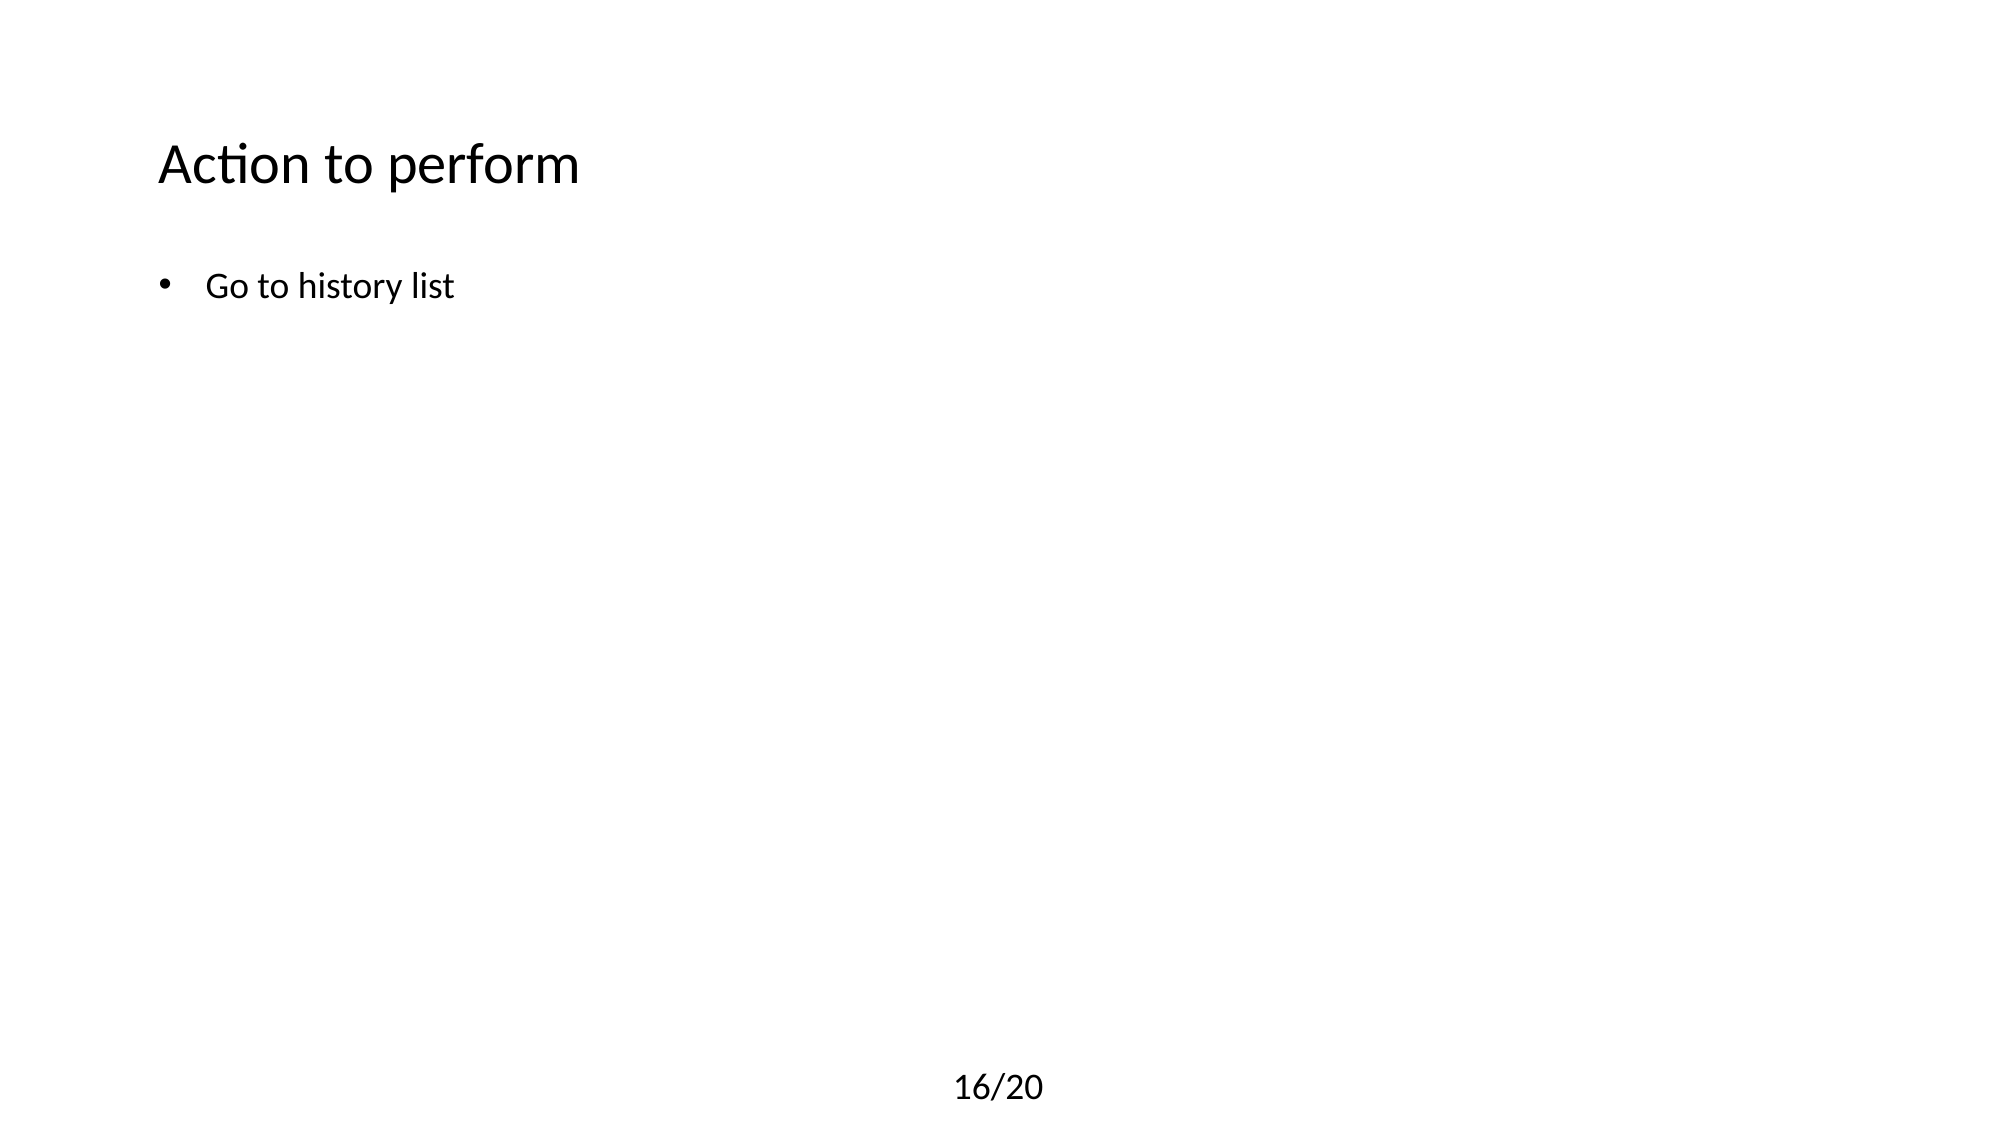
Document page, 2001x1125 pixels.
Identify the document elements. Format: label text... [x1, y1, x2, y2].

text_box 16/20 [0, 1054, 1999, 1115]
text_box Action to perform [143, 117, 1244, 203]
text_box Go to history list [143, 208, 1244, 314]
